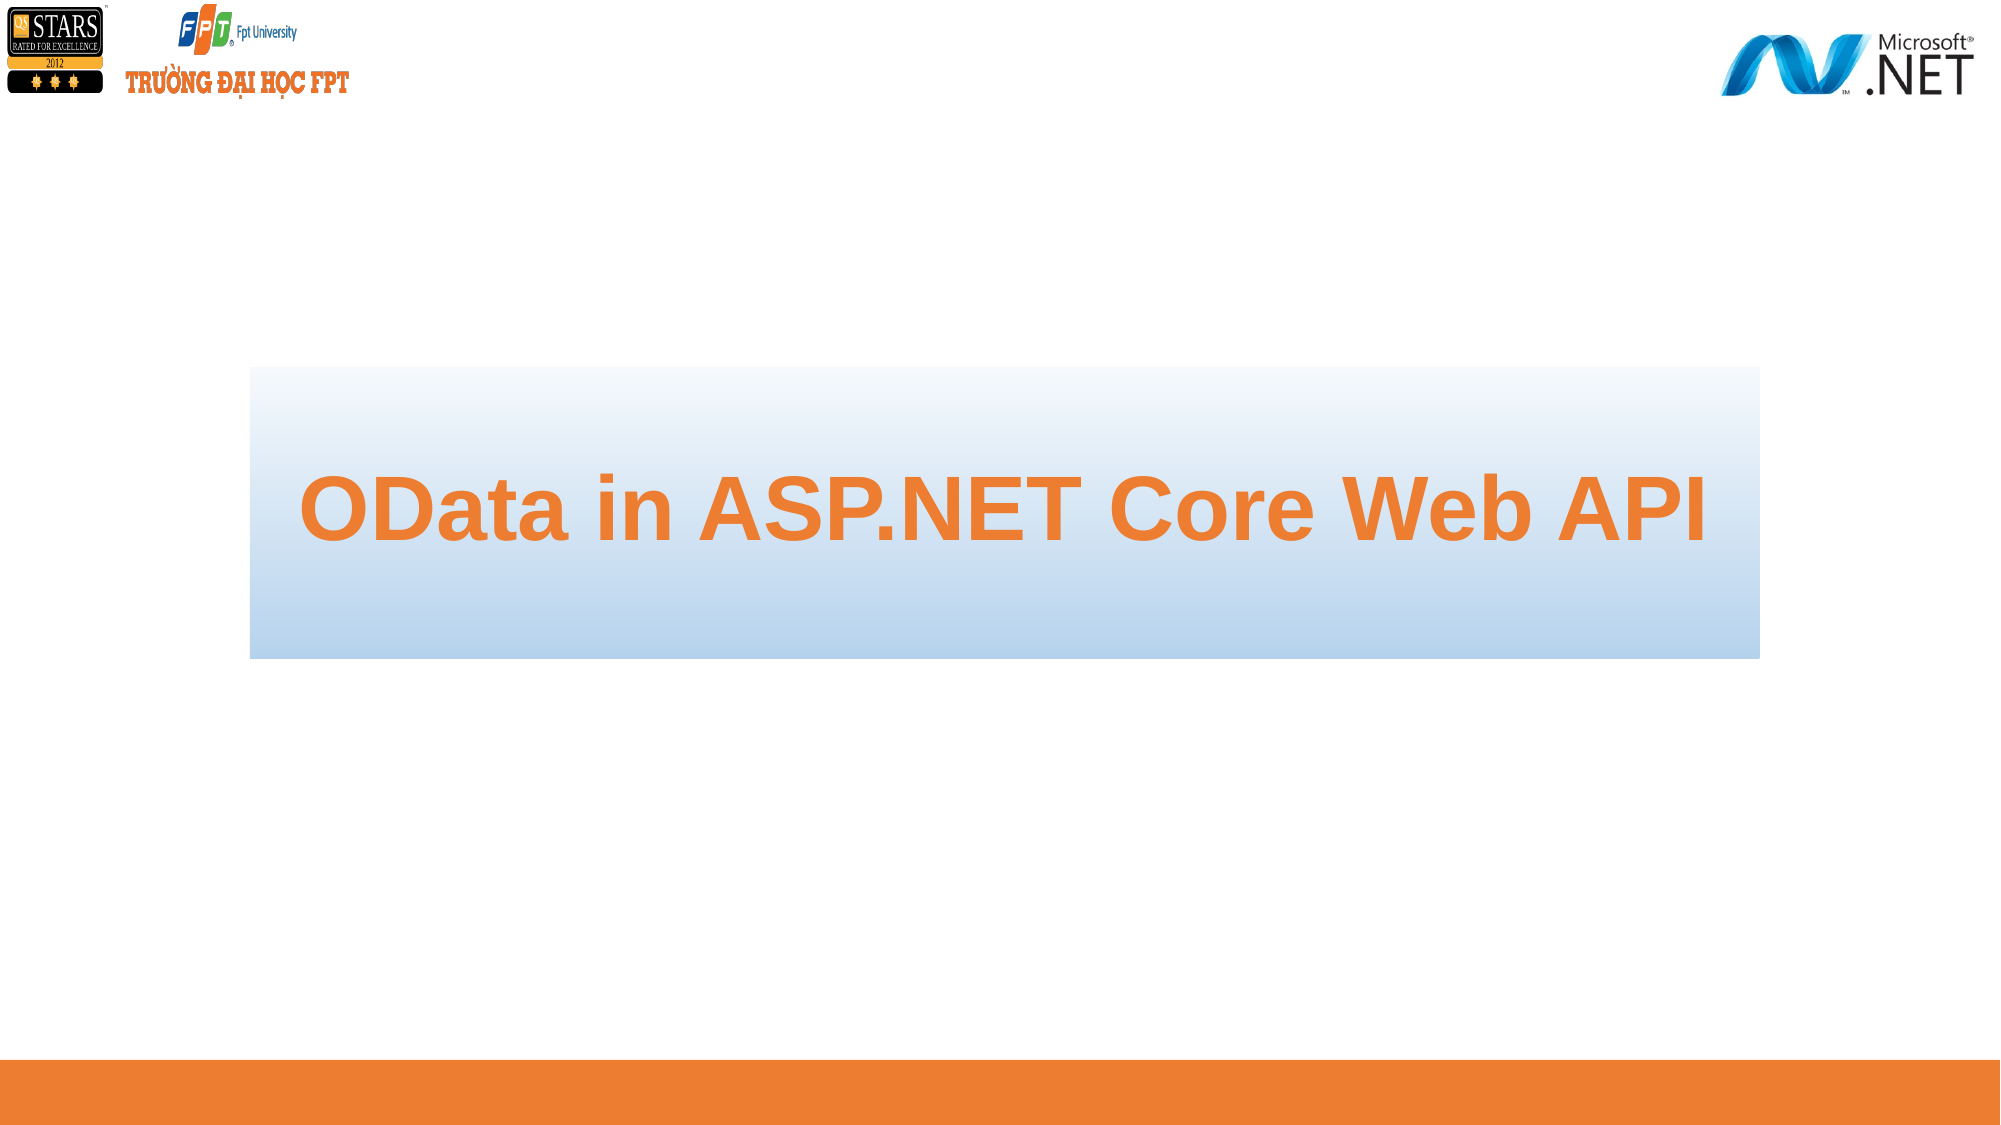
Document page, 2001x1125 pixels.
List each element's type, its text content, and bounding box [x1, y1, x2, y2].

title OData in ASP.NET Core Web API [249, 367, 1760, 659]
picture [7, 4, 349, 99]
picture [1685, 0, 2001, 129]
